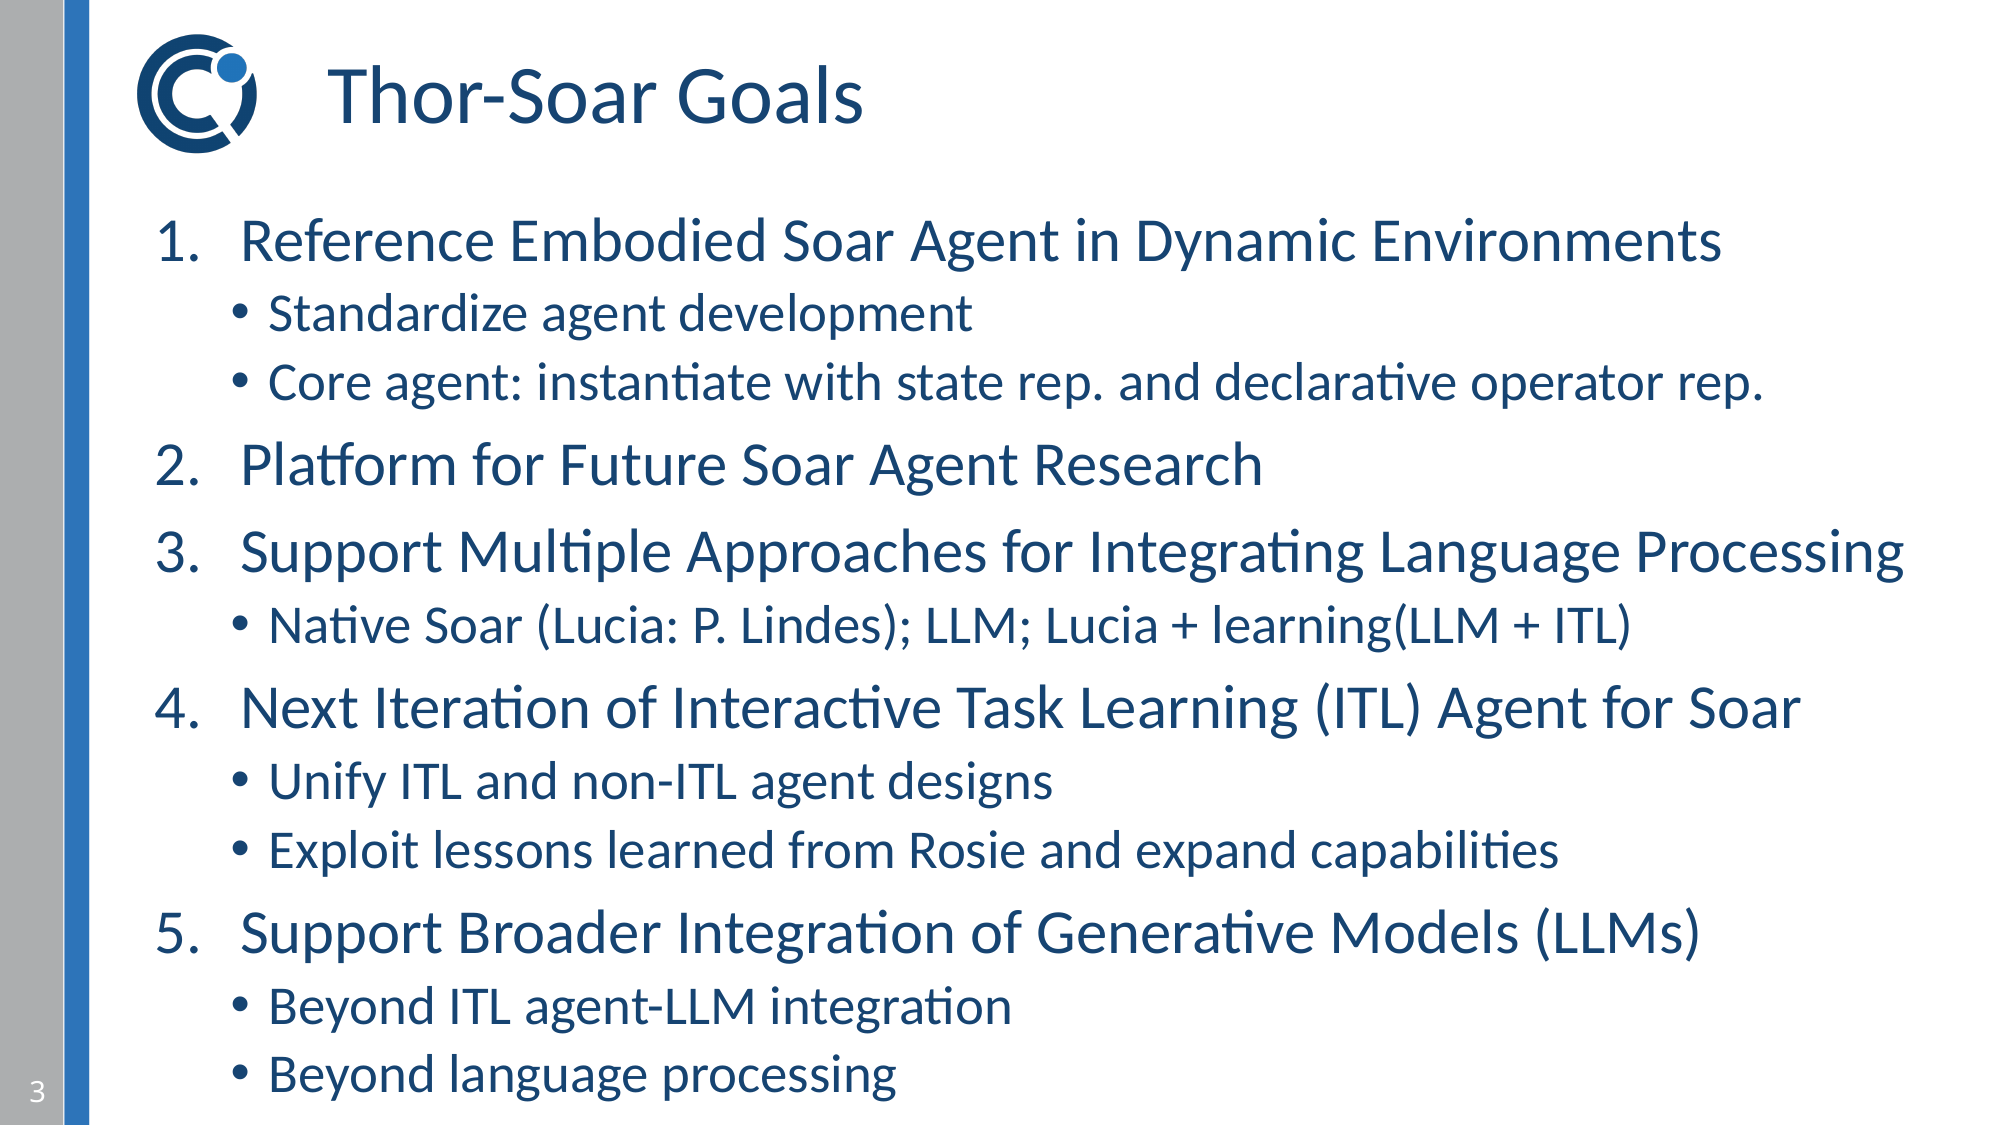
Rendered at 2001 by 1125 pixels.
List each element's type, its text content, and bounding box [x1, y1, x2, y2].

slide_number 3 [0, 1062, 62, 1123]
list Reference Embodied Soar Agent in Dynamic Environments Standardize agent development Core agent: instantiate with state rep. and declarative operator rep. Platform for Future Soar Agent Research Support Multiple Approaches for Integrating Language Processing Native Soar (Lucia: P. Lindes); LLM; Lucia + learning(LLM + ITL) Next Iteration of Interactive Task Learning (ITL) Agent for Soar Unify ITL and non-ITL agent designs Exploit lessons learned from Rosie and expand capabilities Support Broader Integration of Generative Models (LLMs) Beyond ITL agent-LLM integration Beyond language processing [139, 199, 2000, 1123]
title Thor-Soar Goals [312, 16, 1936, 176]
picture [122, 25, 279, 167]
